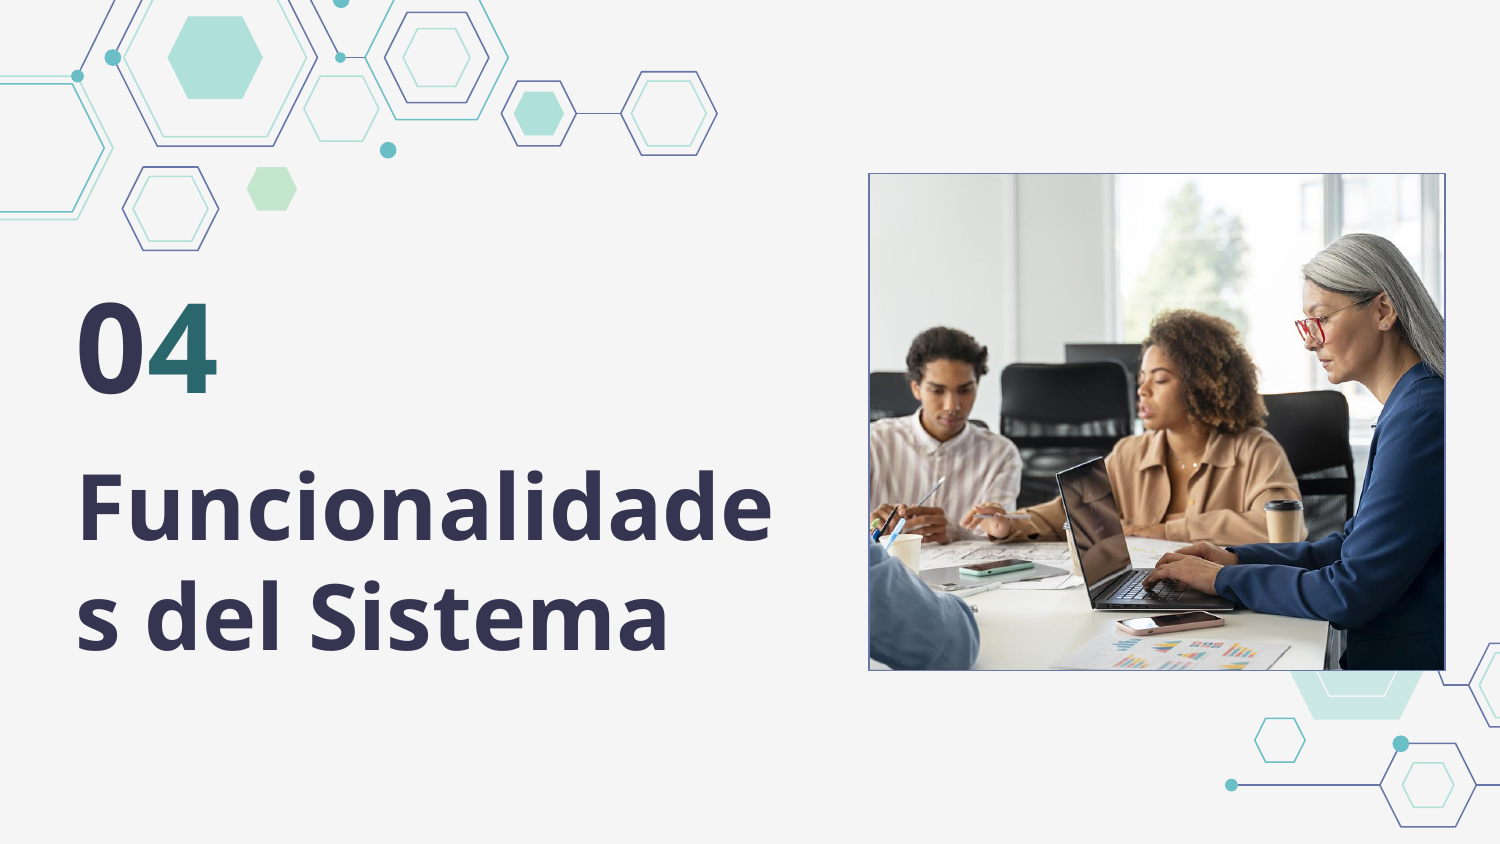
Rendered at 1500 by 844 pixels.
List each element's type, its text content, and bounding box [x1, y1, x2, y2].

title 04 [60, 295, 278, 434]
picture [869, 173, 1445, 670]
title Funcionalidades del Sistema [60, 433, 834, 572]
